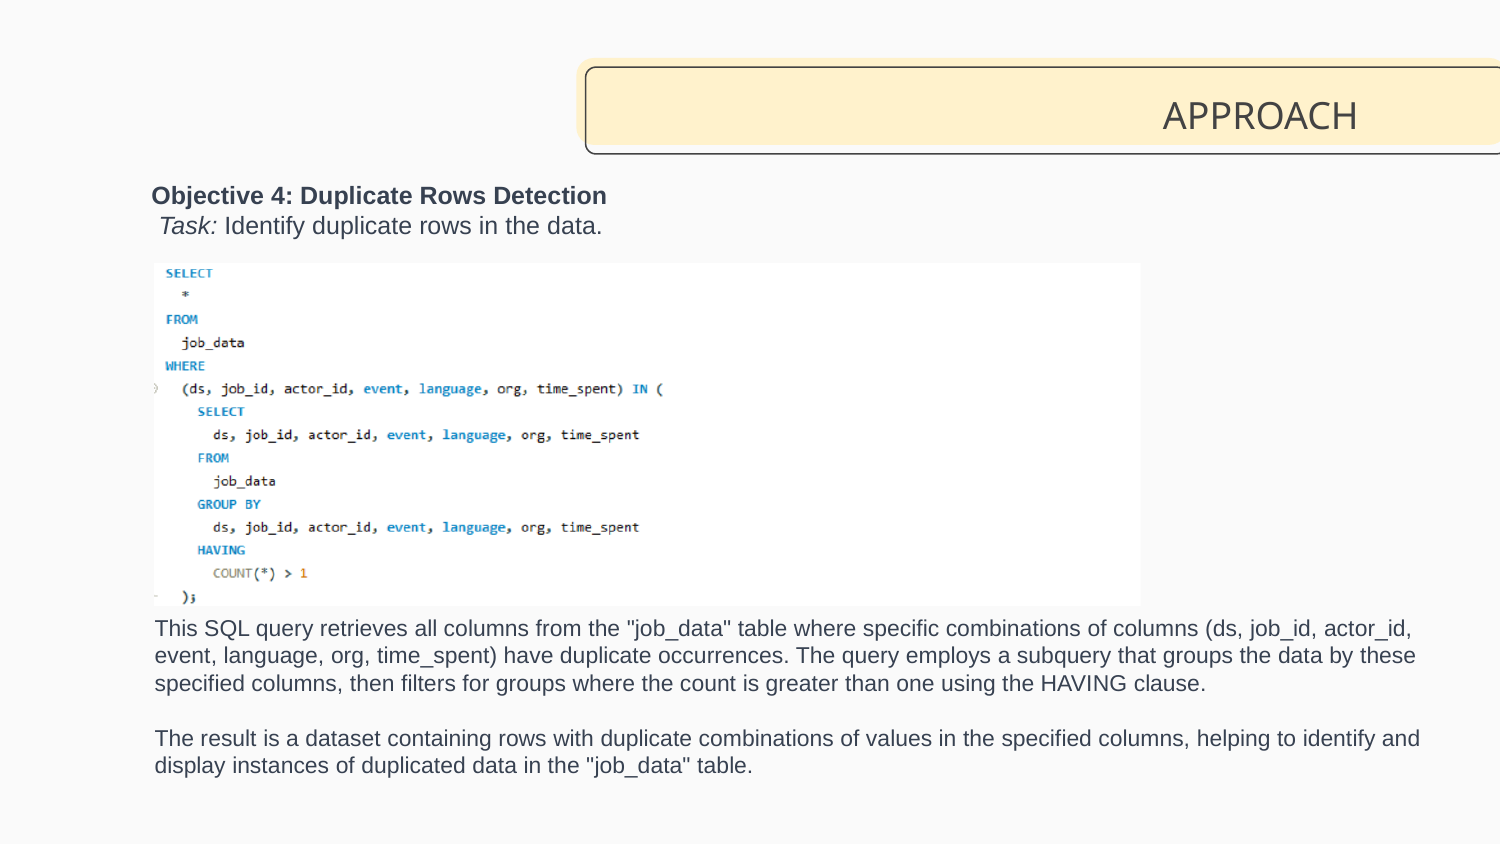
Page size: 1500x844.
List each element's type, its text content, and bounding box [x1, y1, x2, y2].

picture [153, 262, 1141, 606]
text_box This SQL query retrieves all columns from the "job_data" table where specific combinations of columns (ds, job_id, actor_id, event, language, org, time_spent) have duplicate occurrences. The query employs a subquery that groups the data by these specified columns, then filters for groups where the count is greater than one using the HAVING clause. The result is a dataset containing rows with duplicate combinations of values in the specified columns, helping to identify and display instances of duplicated data in the "job_data" table. [139, 605, 1446, 813]
subtitle Objective 4: Duplicate Rows Detection Task: Identify duplicate rows in the data. [136, 75, 1414, 393]
